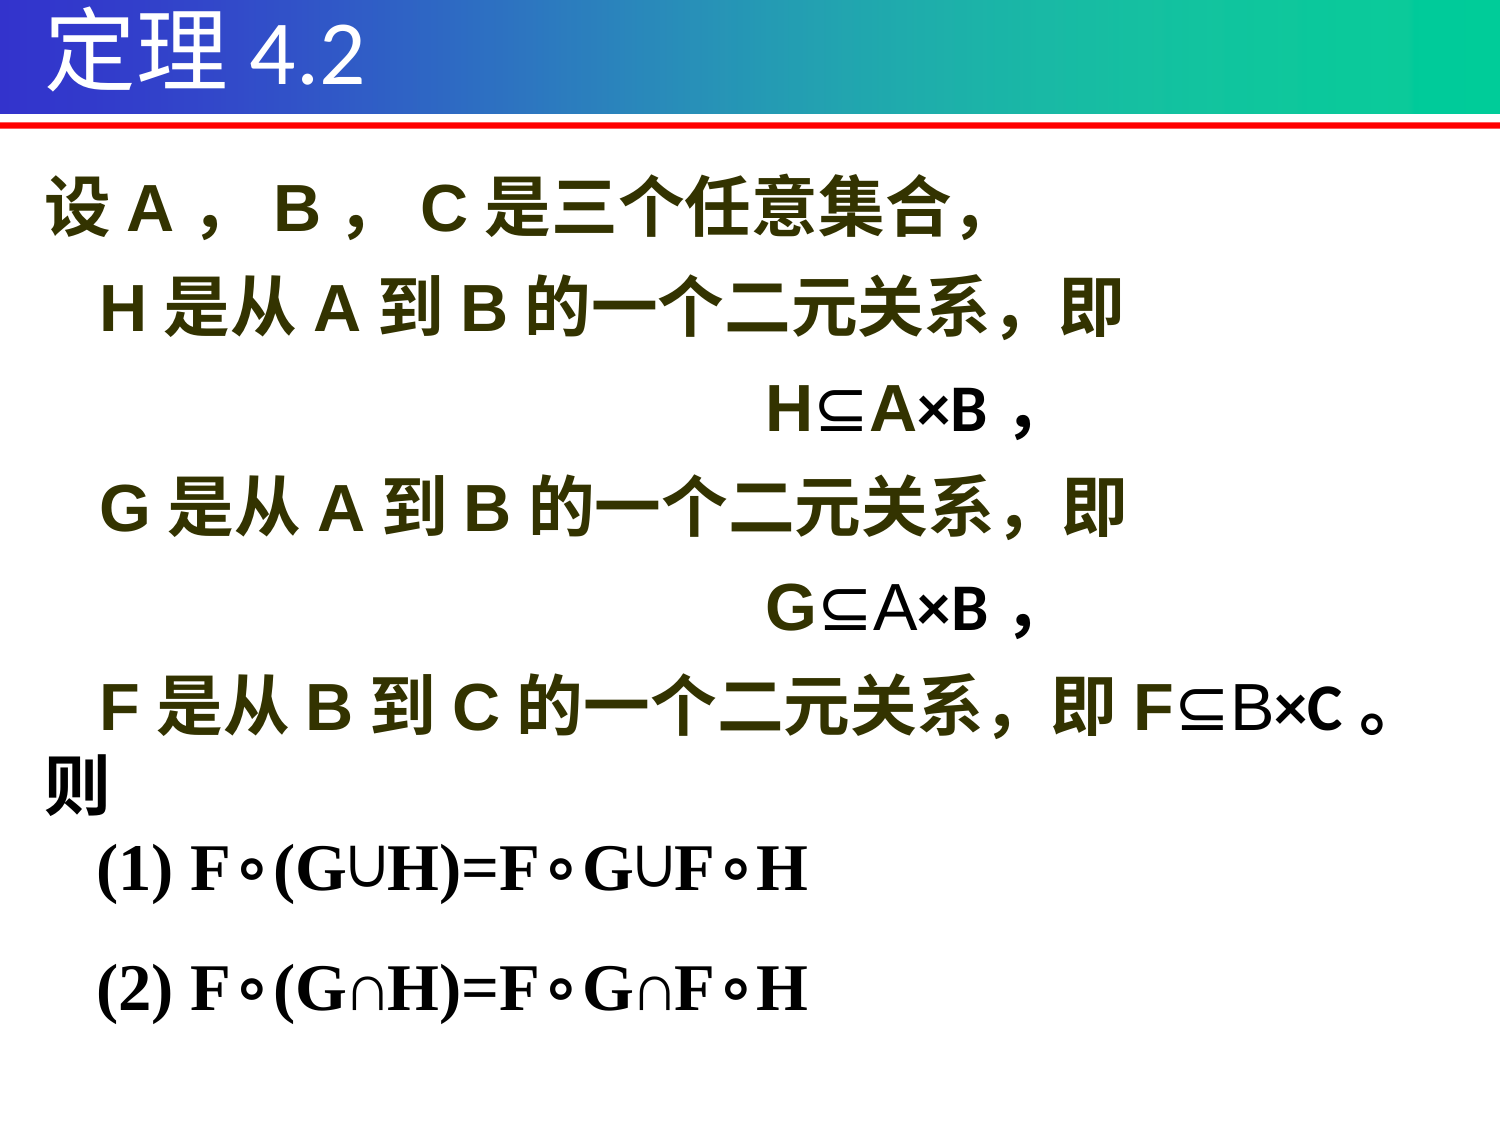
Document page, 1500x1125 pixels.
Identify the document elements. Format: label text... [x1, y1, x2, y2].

title 定理4.2 [29, 0, 1500, 101]
picture [0, 0, 1500, 114]
text_box 设A，B，C是三个任意集合， H是从A到B的一个二元关系，即H⊆A×B， G是从A到B的一个二元关系，即G⊆A×B， F是从B到C的一个二元关系，即F⊆B×C。 则 (1) F∘(G∪H)=F∘G∪F∘H (2) F∘(G∩H)=F∘G∩F∘H [29, 137, 1459, 1125]
